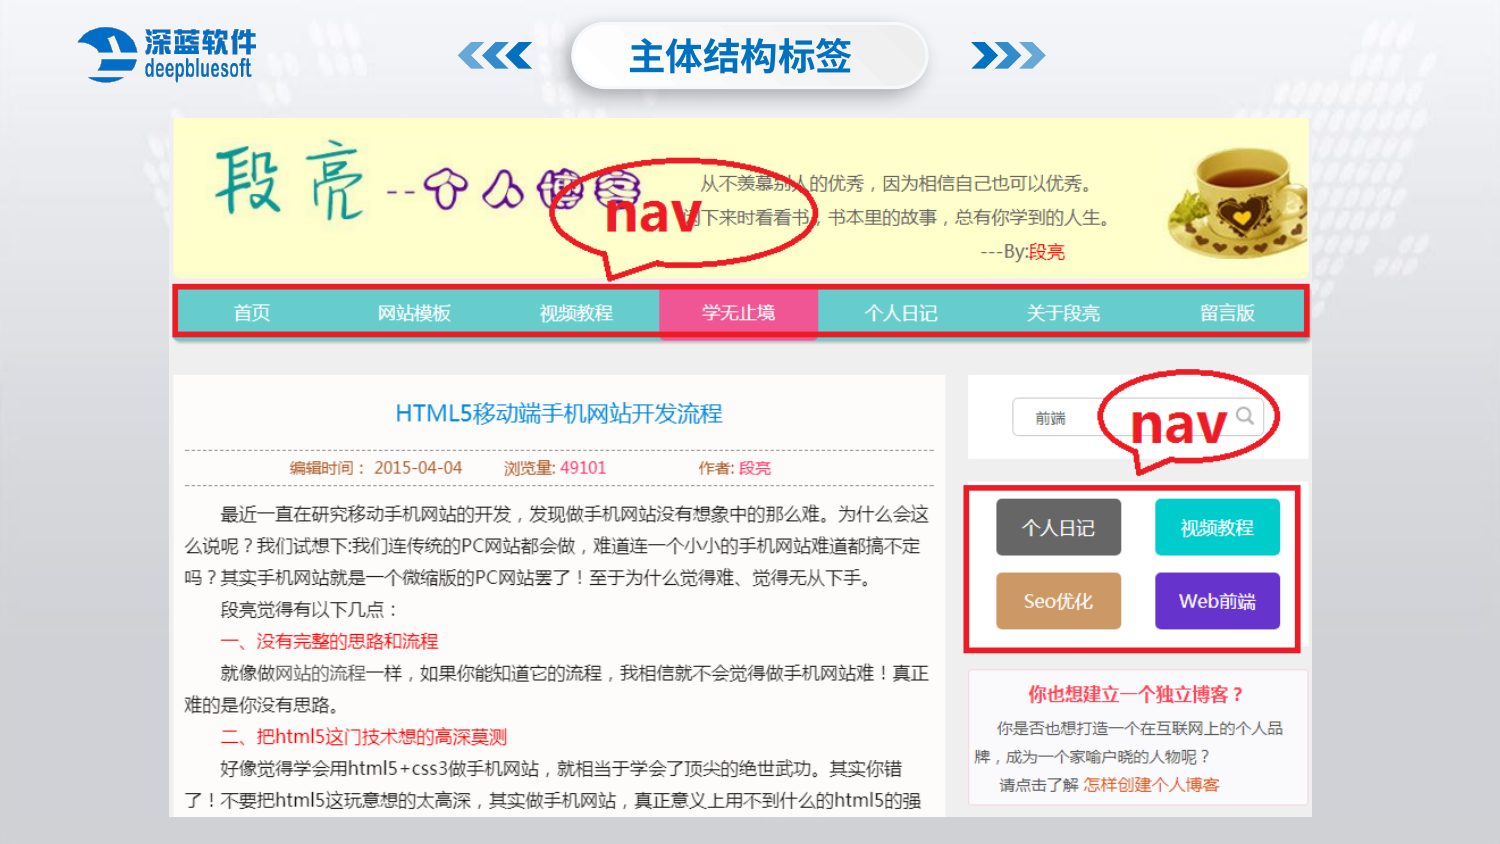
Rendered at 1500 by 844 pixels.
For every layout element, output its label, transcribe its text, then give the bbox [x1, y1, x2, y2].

text_box [570, 21, 930, 90]
text_box 主体结构标签 [611, 28, 870, 82]
picture [0, 0, 1500, 844]
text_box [971, 41, 1046, 69]
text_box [457, 41, 533, 69]
